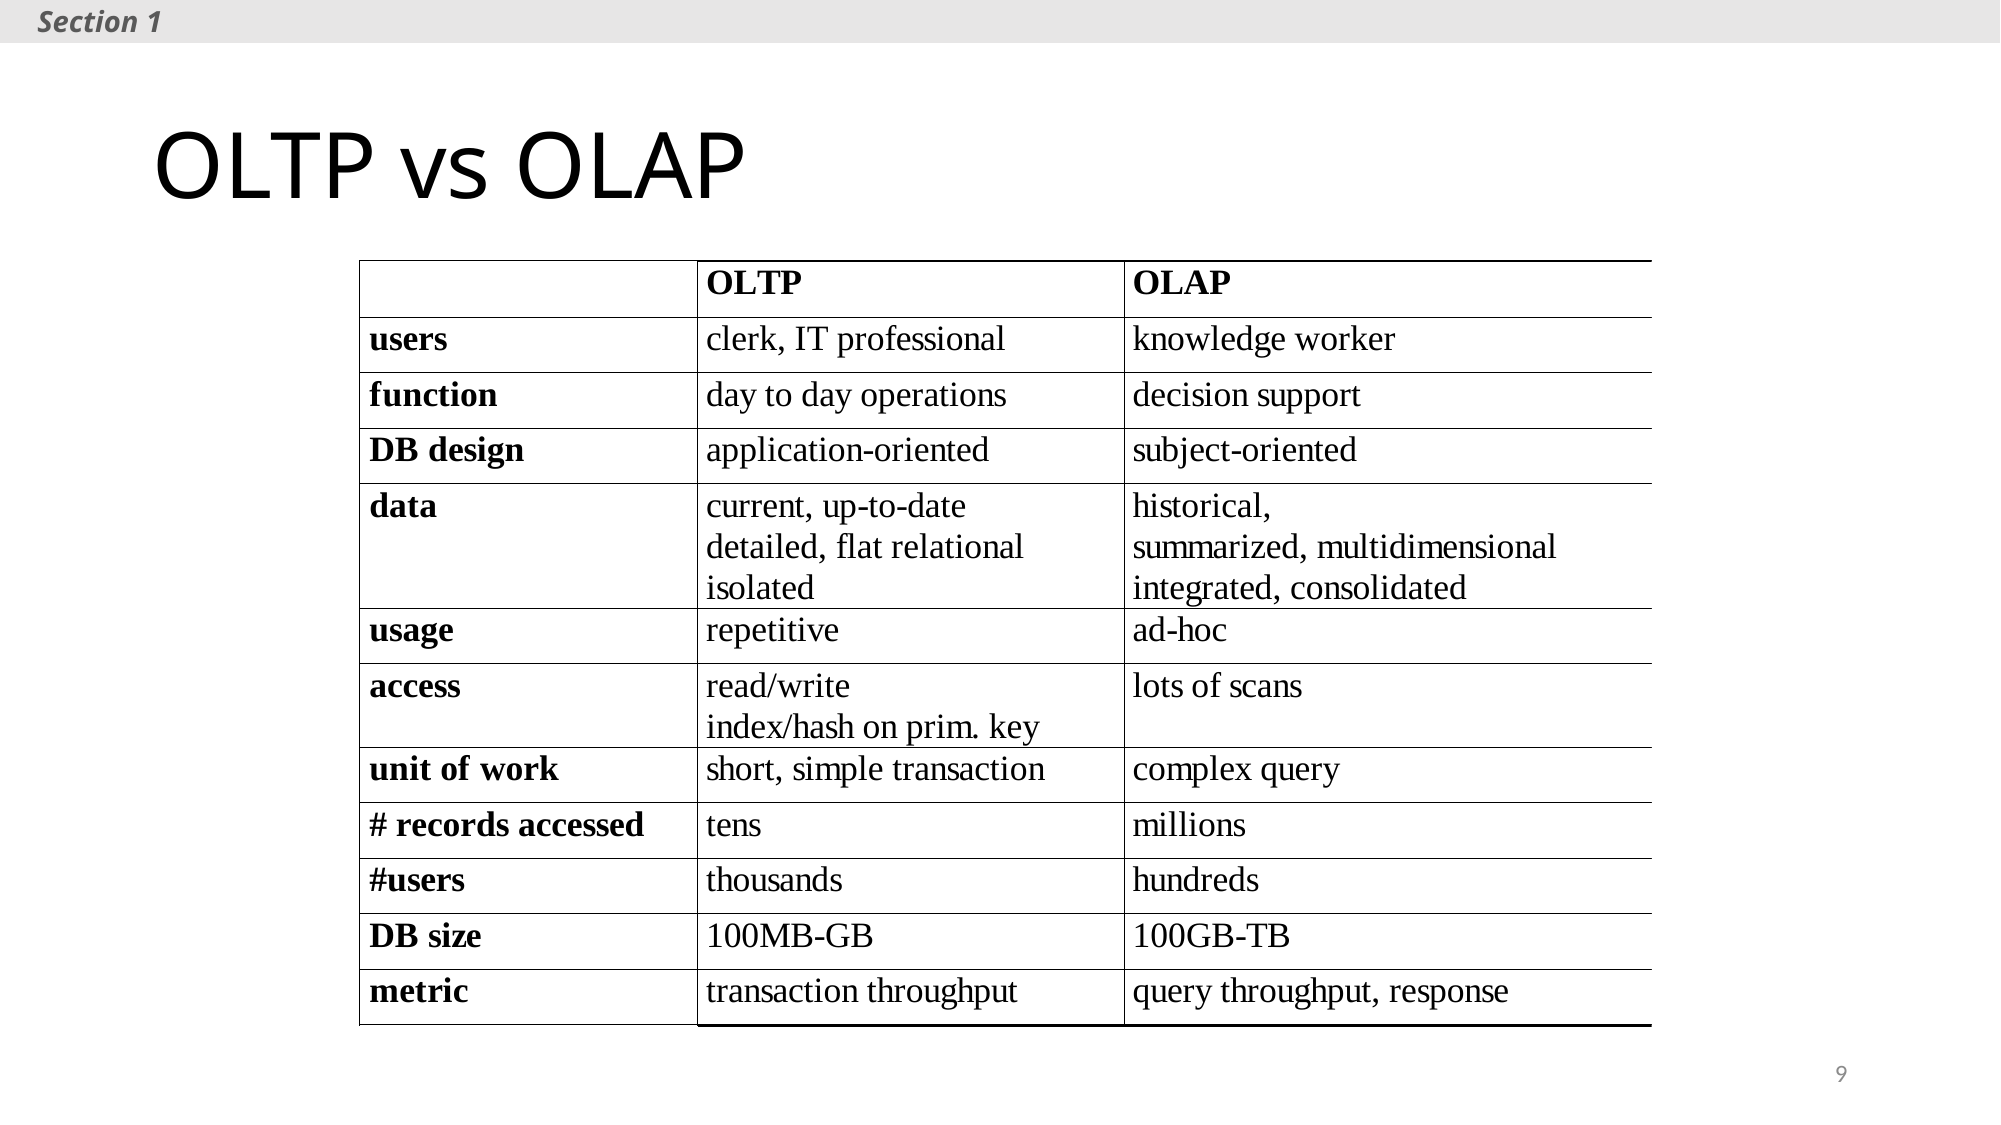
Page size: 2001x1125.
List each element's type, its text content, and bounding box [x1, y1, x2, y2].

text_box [0, 0, 2000, 47]
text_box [348, 259, 1652, 1061]
slide_number 9 [1412, 1042, 1863, 1103]
title OLTP vs OLAP [137, 59, 1863, 278]
